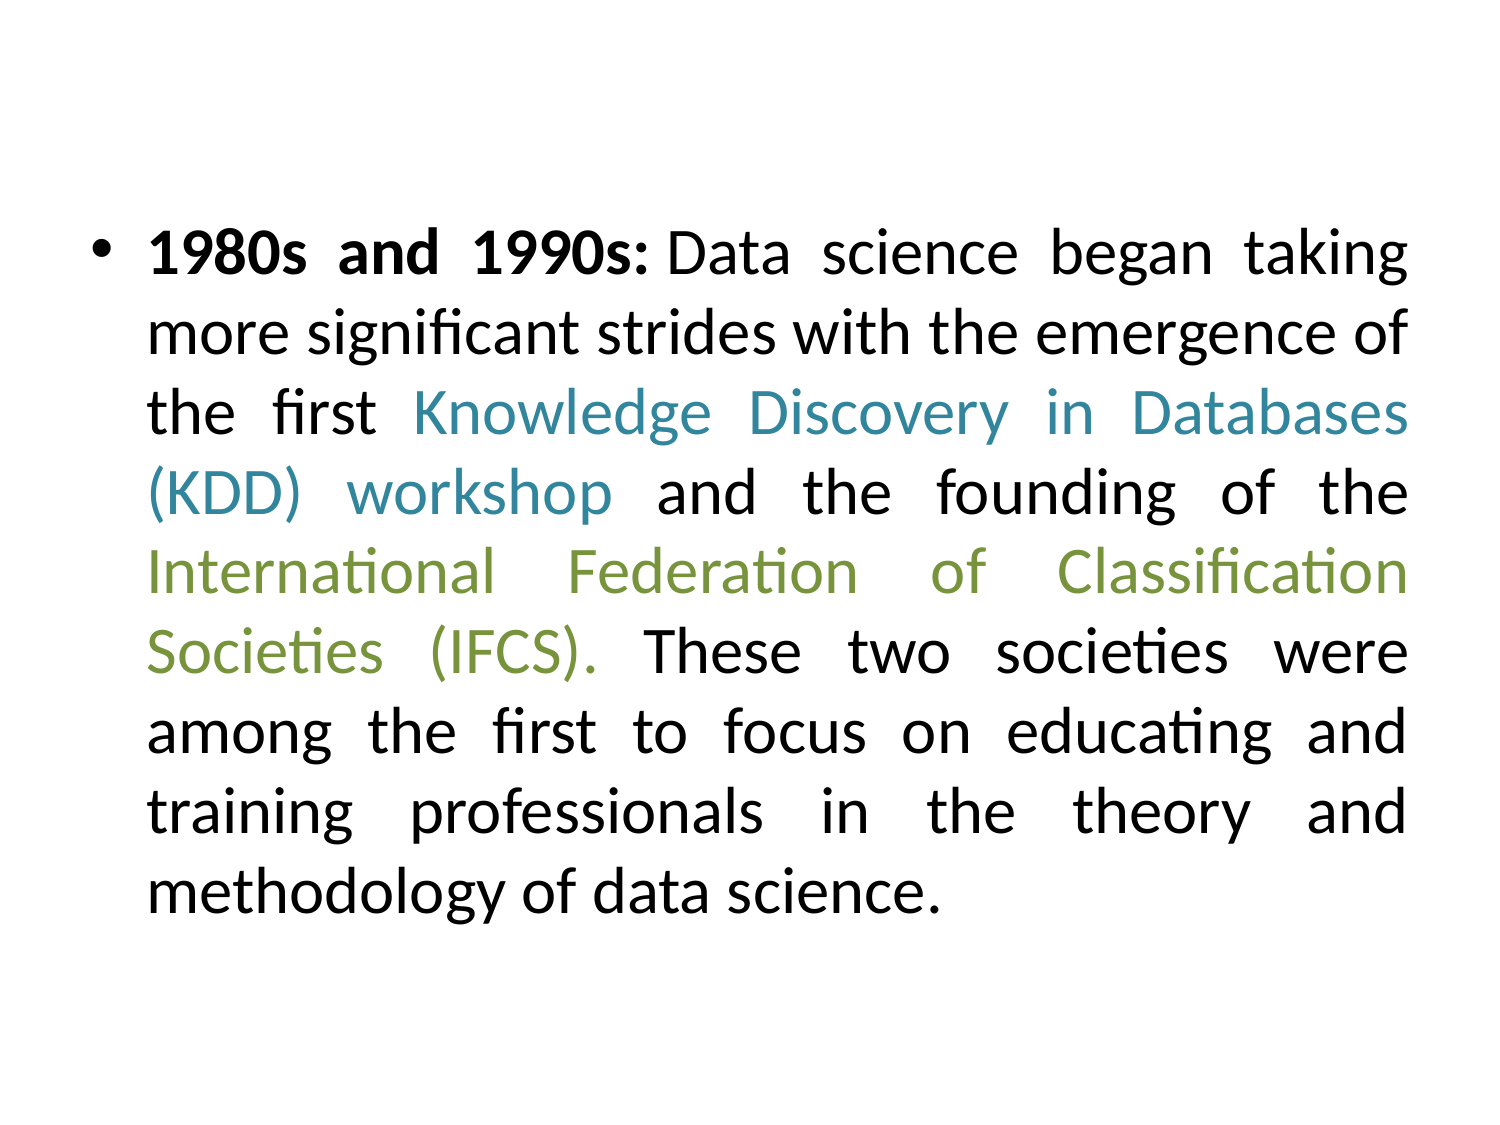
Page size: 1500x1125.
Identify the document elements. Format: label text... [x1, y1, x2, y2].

list 1980s and 1990s: Data science began taking more significant strides with the emergence of the first Knowledge Discovery in Databases (KDD) workshop and the founding of the International Federation of Classification Societies (IFCS). These two societies were among the first to focus on educating and training professionals in the theory and methodology of data science. [75, 200, 1425, 1005]
